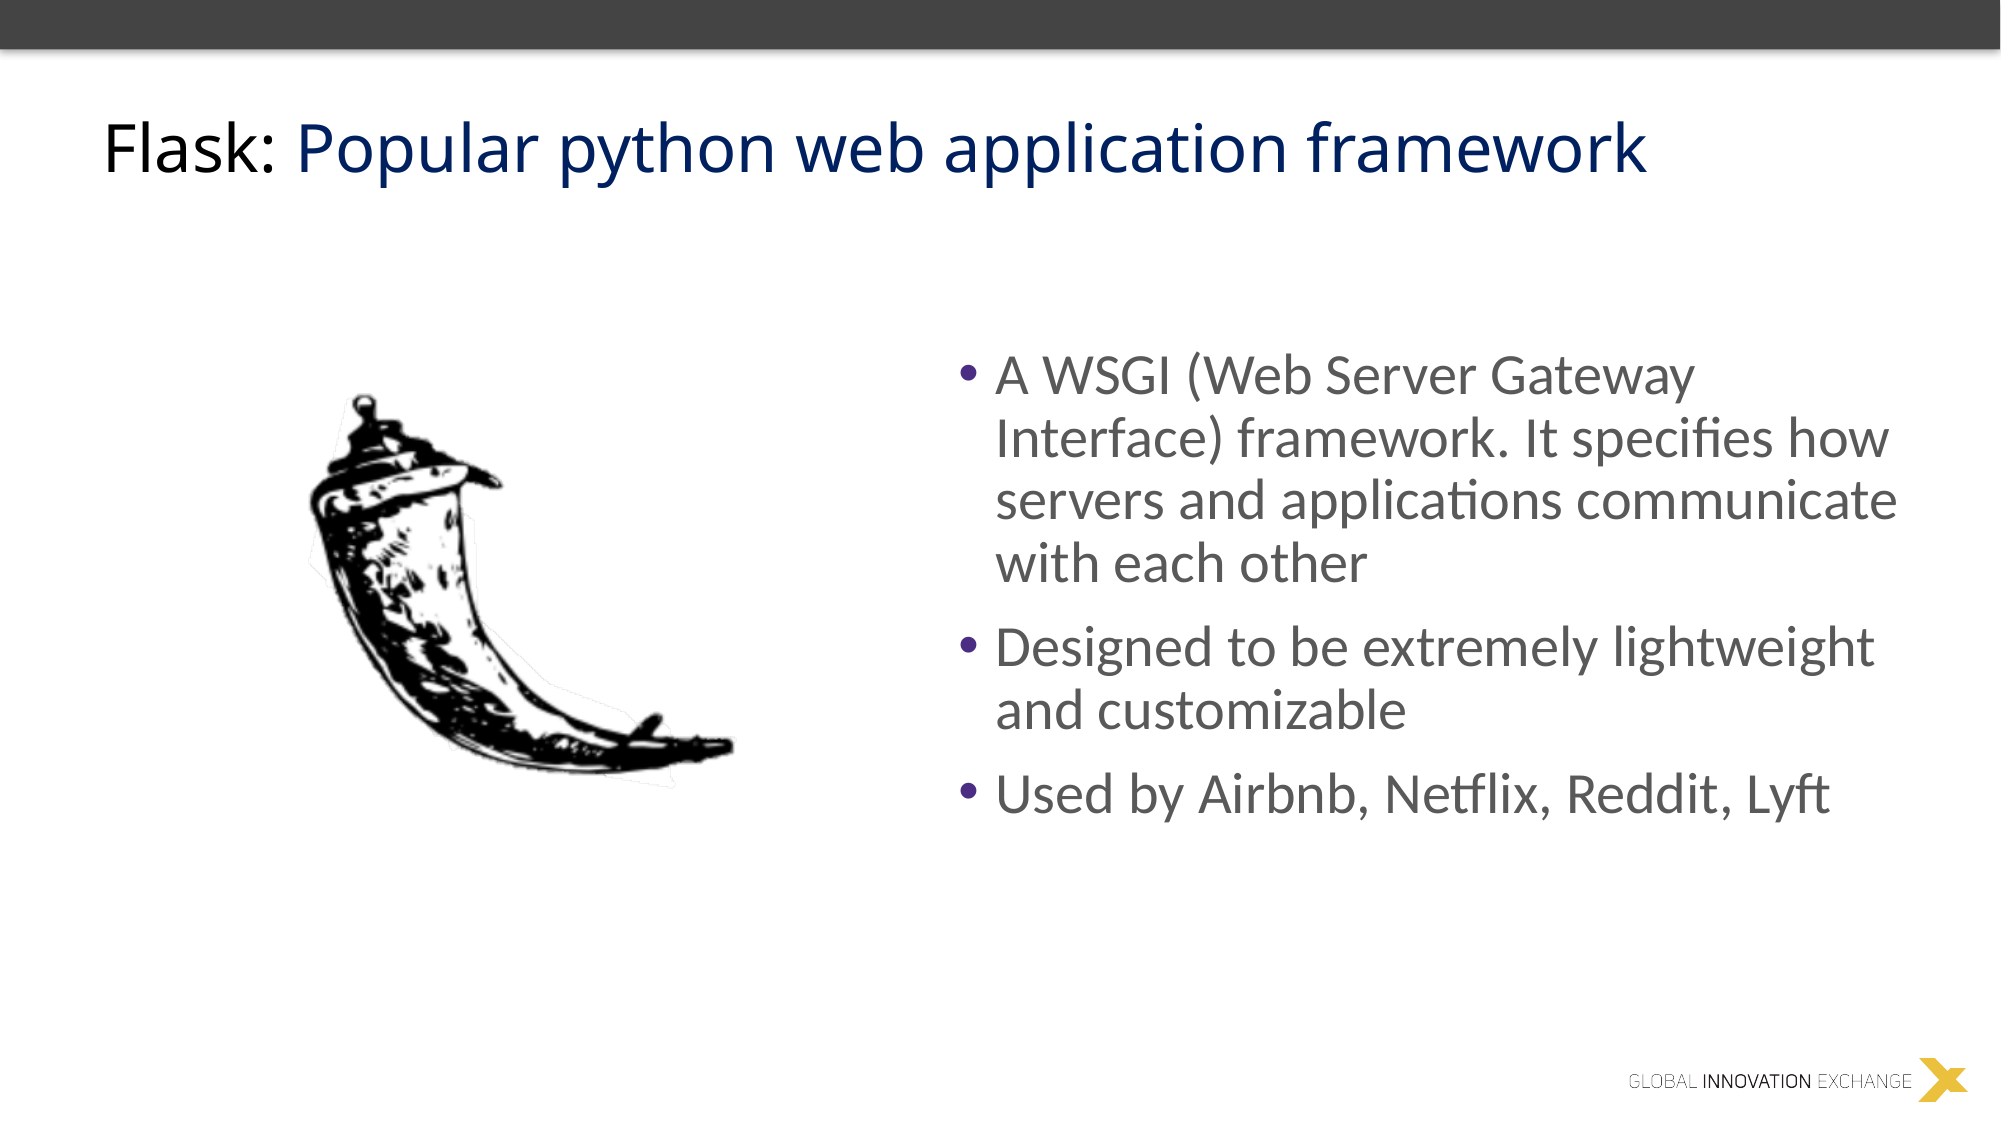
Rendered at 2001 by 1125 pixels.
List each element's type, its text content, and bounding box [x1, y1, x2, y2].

picture [1619, 1053, 1979, 1107]
list Flask: Popular python web application framework [87, 69, 1938, 233]
picture [262, 367, 757, 815]
text_box A WSGI (Web Server Gateway Interface) framework. It specifies how servers and applications communicate with each other Designed to be extremely lightweight and customizable Used by Airbnb, Netflix, Reddit, Lyft [943, 188, 1931, 982]
